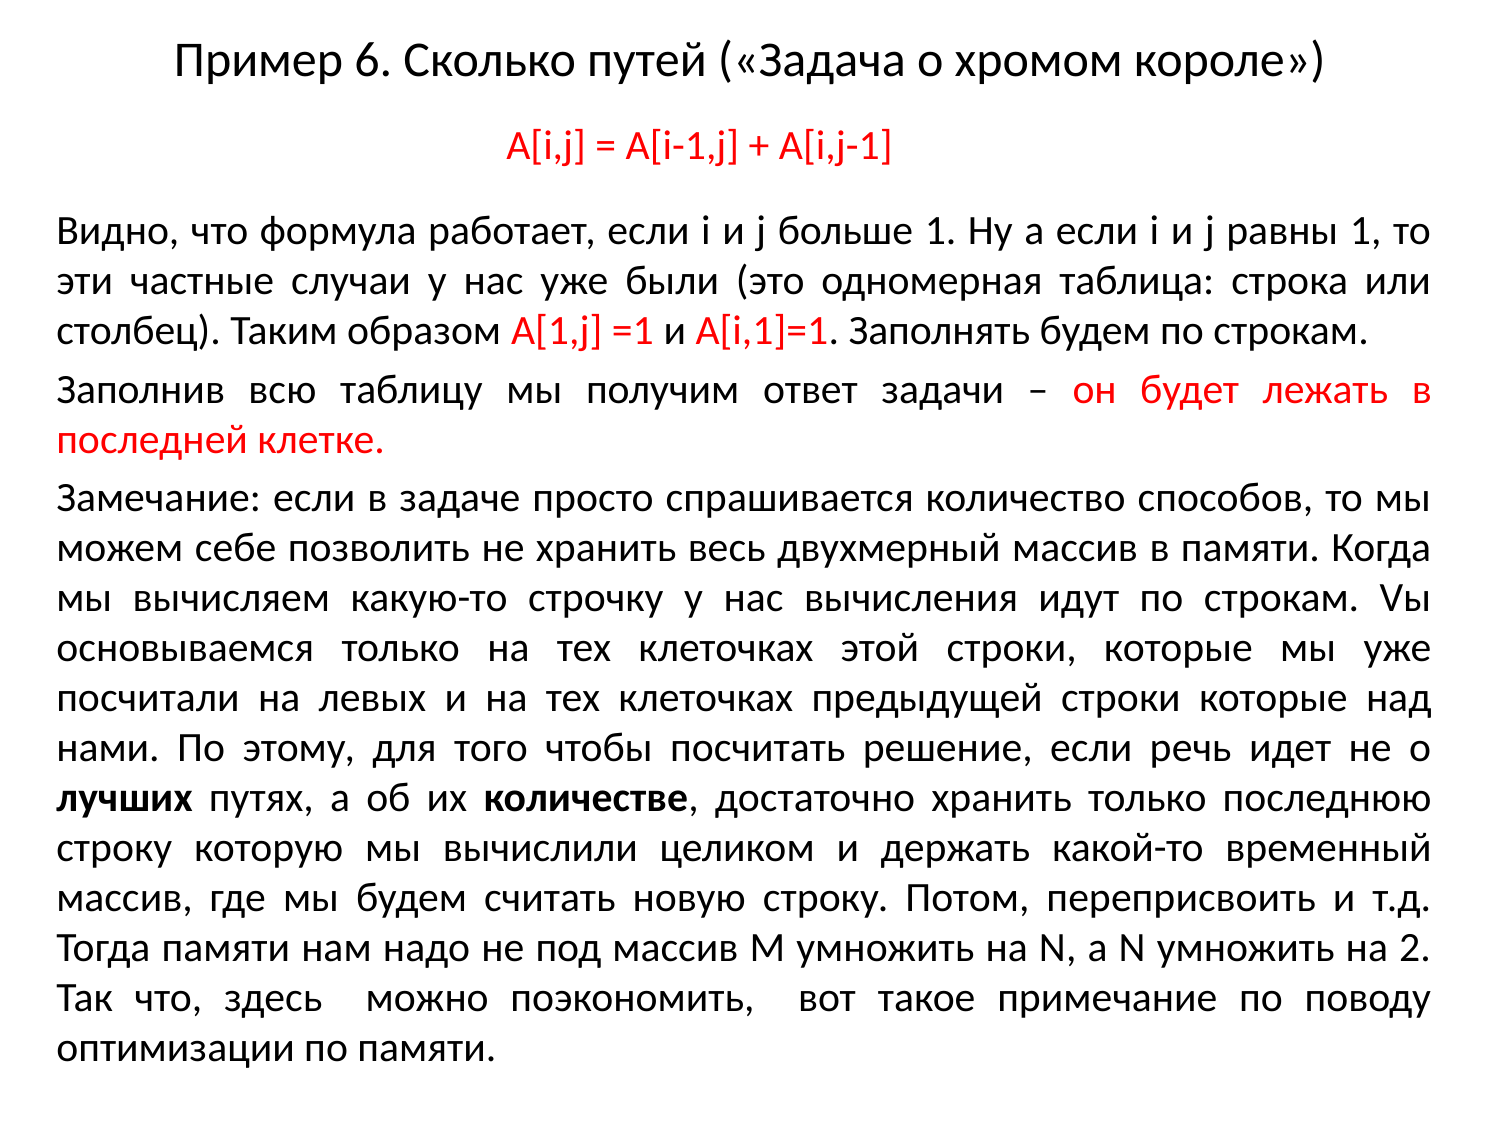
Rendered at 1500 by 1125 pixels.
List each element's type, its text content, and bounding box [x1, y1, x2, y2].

list А[i,j] = А[i-1,j] + А[i,j-1] Видно, что формула работает, если i и j больше 1. Ну а если i и j равны 1, то эти частные случаи у нас уже были (это одномерная таблица: строка или столбец). Таким образом А[1,j] =1 и А[i,1]=1. Заполнять будем по строкам. Заполнив всю таблицу мы получим ответ задачи – он будет лежать в последней клетке. Замечание: если в задаче просто спрашивается количество способов, то мы можем себе позволить не хранить весь двухмерный массив в памяти. Когда мы вычисляем какую-то строчку у нас вычисления идут по строкам. Vы основываемся только на тех клеточках этой строки, которые мы уже посчитали на левых и на тех клеточках предыдущей строки которые над нами. По этому, для того чтобы посчитать решение, если речь идет не о лучших путях, а об их количестве, достаточно хранить только последнюю строку которую мы вычислили целиком и держать какой-то временный массив, где мы будем считать новую строку. Потом, переприсвоить и т.д. Тогда памяти нам надо не под массив M умножить на N, а N умножить на 2. Так что, здесь можно поэкономить, вот такое примечание по поводу оптимизации по памяти. [41, 110, 1447, 1024]
title Пример 6. Сколько путей («Задача о хромом короле») [75, 19, 1425, 95]
